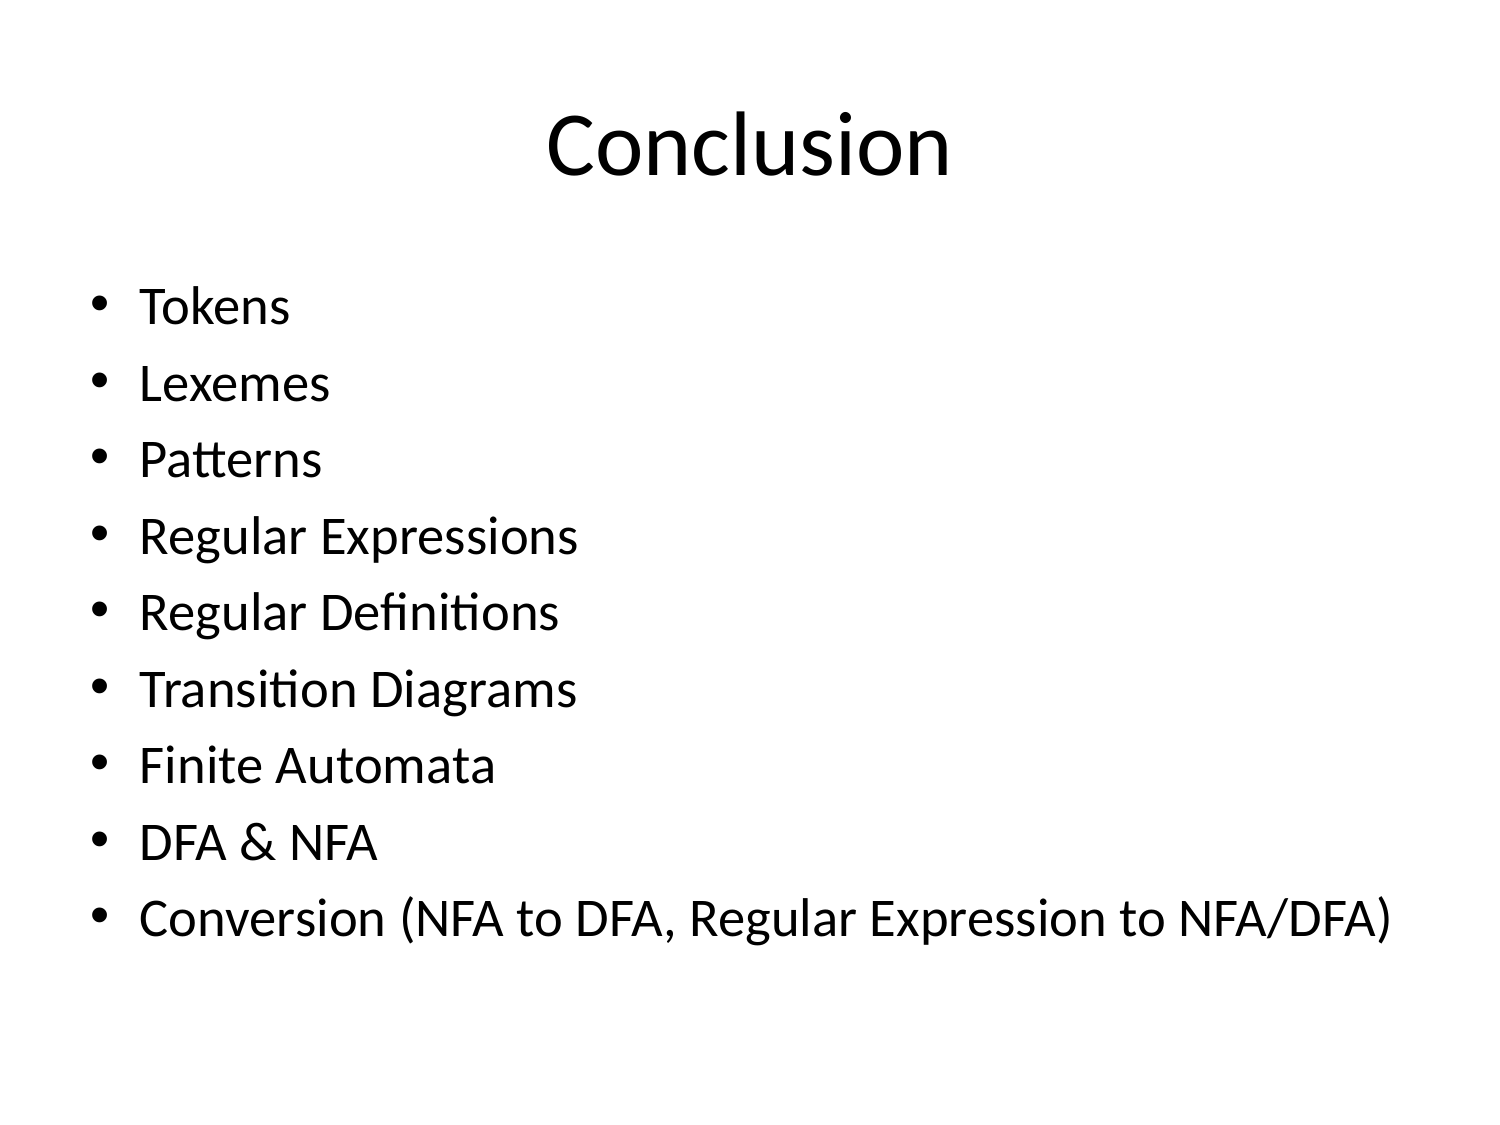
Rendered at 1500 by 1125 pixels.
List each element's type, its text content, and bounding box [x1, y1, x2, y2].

title Conclusion [75, 45, 1425, 233]
list Tokens Lexemes Patterns Regular Expressions Regular Definitions Transition Diagrams Finite Automata DFA & NFA Conversion (NFA to DFA, Regular Expression to NFA/DFA) [75, 262, 1425, 1005]
